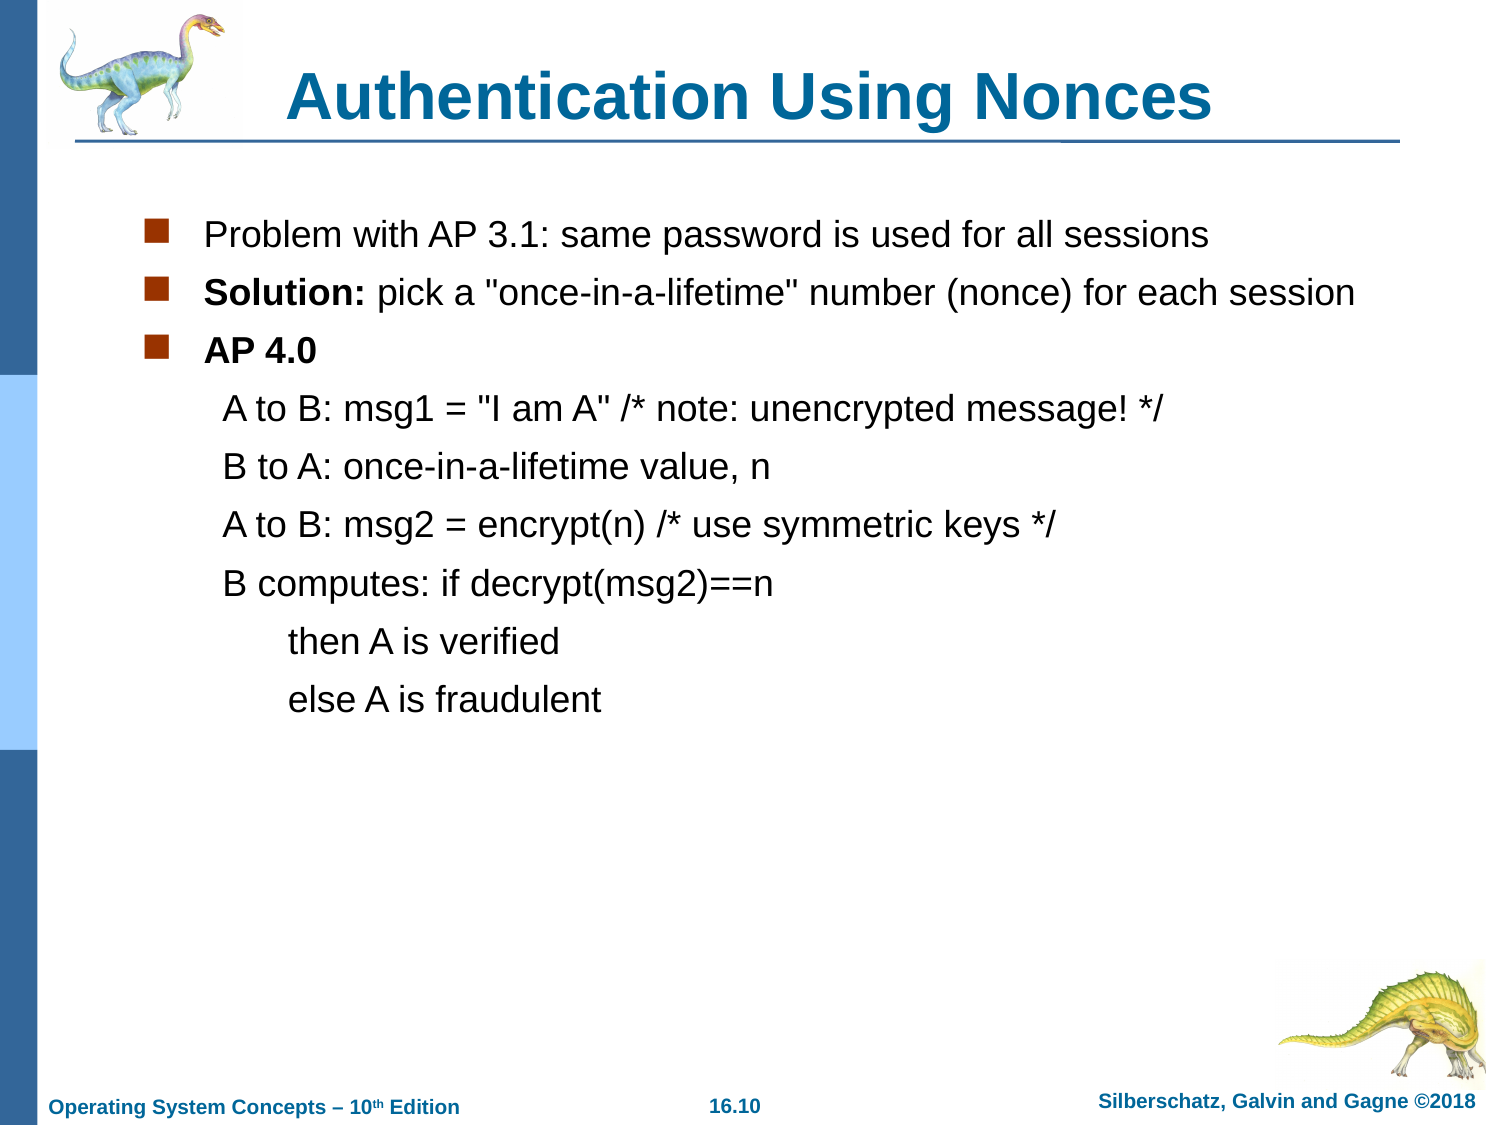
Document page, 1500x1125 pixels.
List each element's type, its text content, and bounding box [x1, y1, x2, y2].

picture [1275, 959, 1486, 1090]
list Problem with AP 3.1: same password is used for all sessions Solution: pick a "once-in-a-lifetime" number (nonce) for each session AP 4.0 A to B: msg1 = "I am A" /* note: unencrypted message! */ B to A: once-in-a-lifetime value, n A to B: msg2 = encrypt(n) /* use symmetric keys */ B computes: if decrypt(msg2)==n then A is verified else A is fraudulent [132, 202, 1483, 946]
picture [46, 0, 243, 149]
title Authentication Using Nonces [75, 45, 1425, 141]
